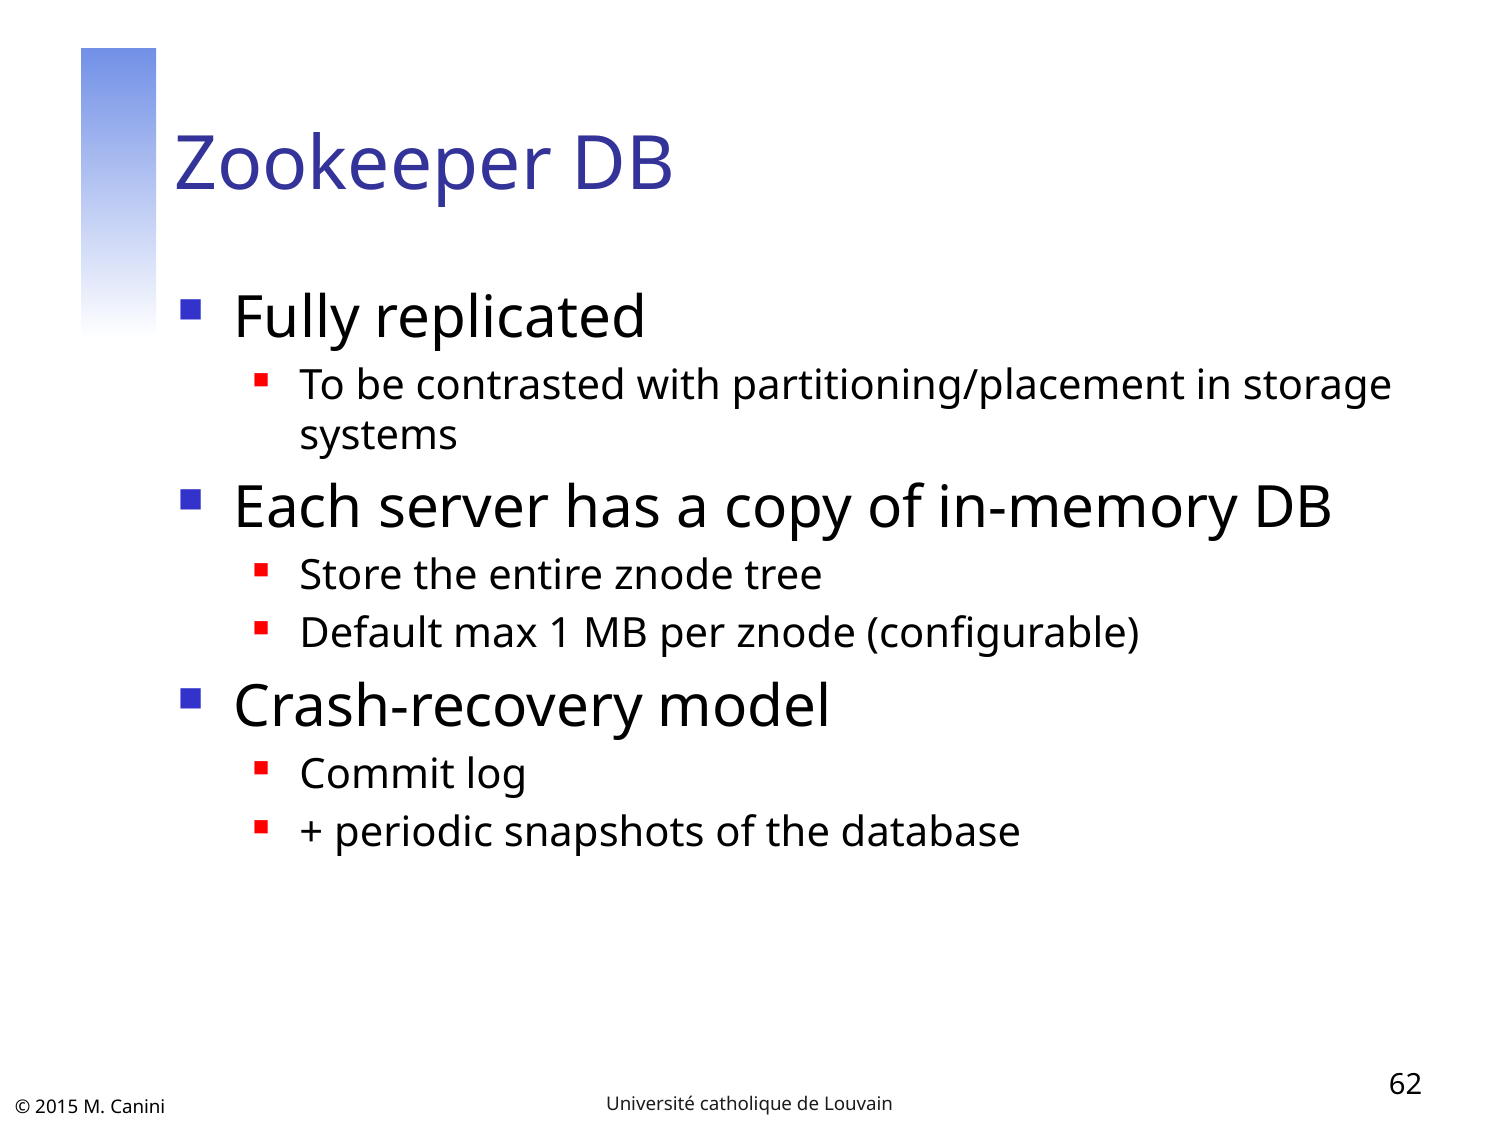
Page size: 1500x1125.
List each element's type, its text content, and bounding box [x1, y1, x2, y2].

list Fully replicated To be contrasted with partitioning/placement in storage systems Each server has a copy of in-memory DB Store the entire znode tree Default max 1 MB per znode (configurable) Crash-recovery model Commit log + periodic snapshots of the database [162, 271, 1438, 1016]
title Zookeeper DB [158, 49, 1438, 213]
footer Université catholique de Louvain [512, 1083, 987, 1125]
slide_number 62 [1124, 1037, 1438, 1113]
